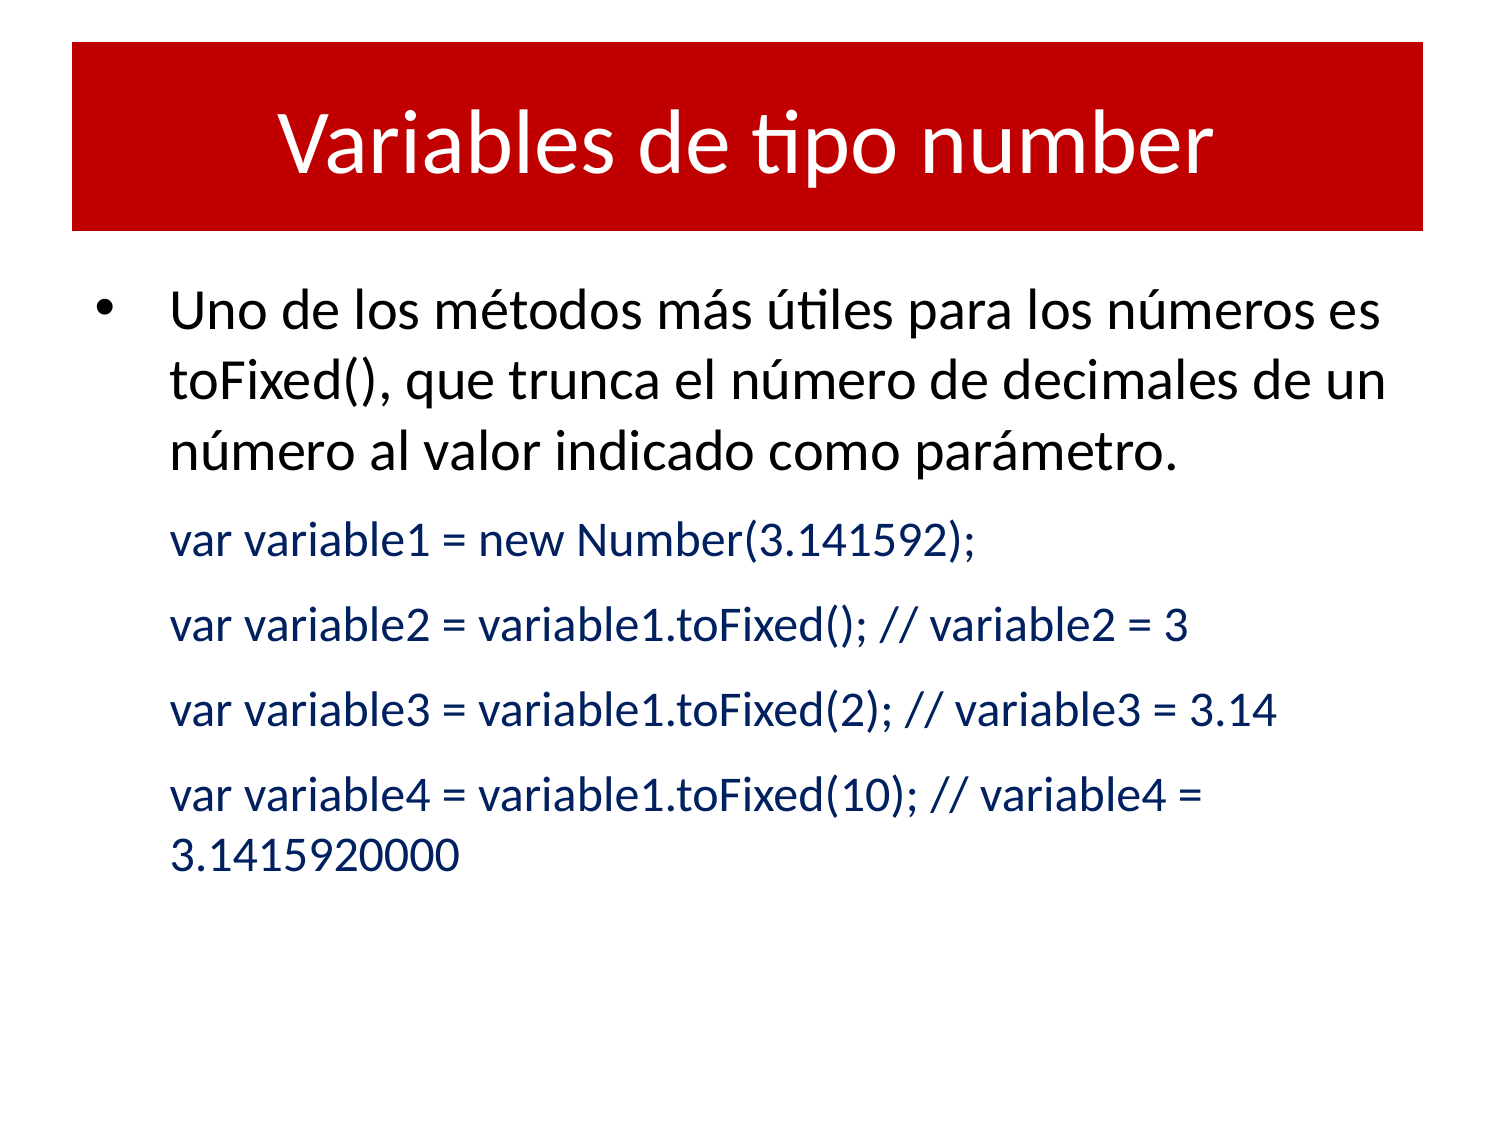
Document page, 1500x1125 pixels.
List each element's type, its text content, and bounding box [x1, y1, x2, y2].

title Variables de tipo number [72, 42, 1423, 231]
text_box Uno de los métodos más útiles para los números es toFixed(), que trunca el número de decimales de un número al valor indicado como parámetro. var variable1 = new Number(3.141592); var variable2 = variable1.toFixed(); // variable2 = 3 var variable3 = variable1.toFixed(2); // variable3 = 3.14 var variable4 = variable1.toFixed(10); // variable4 = 3.1415920000 [79, 264, 1415, 889]
